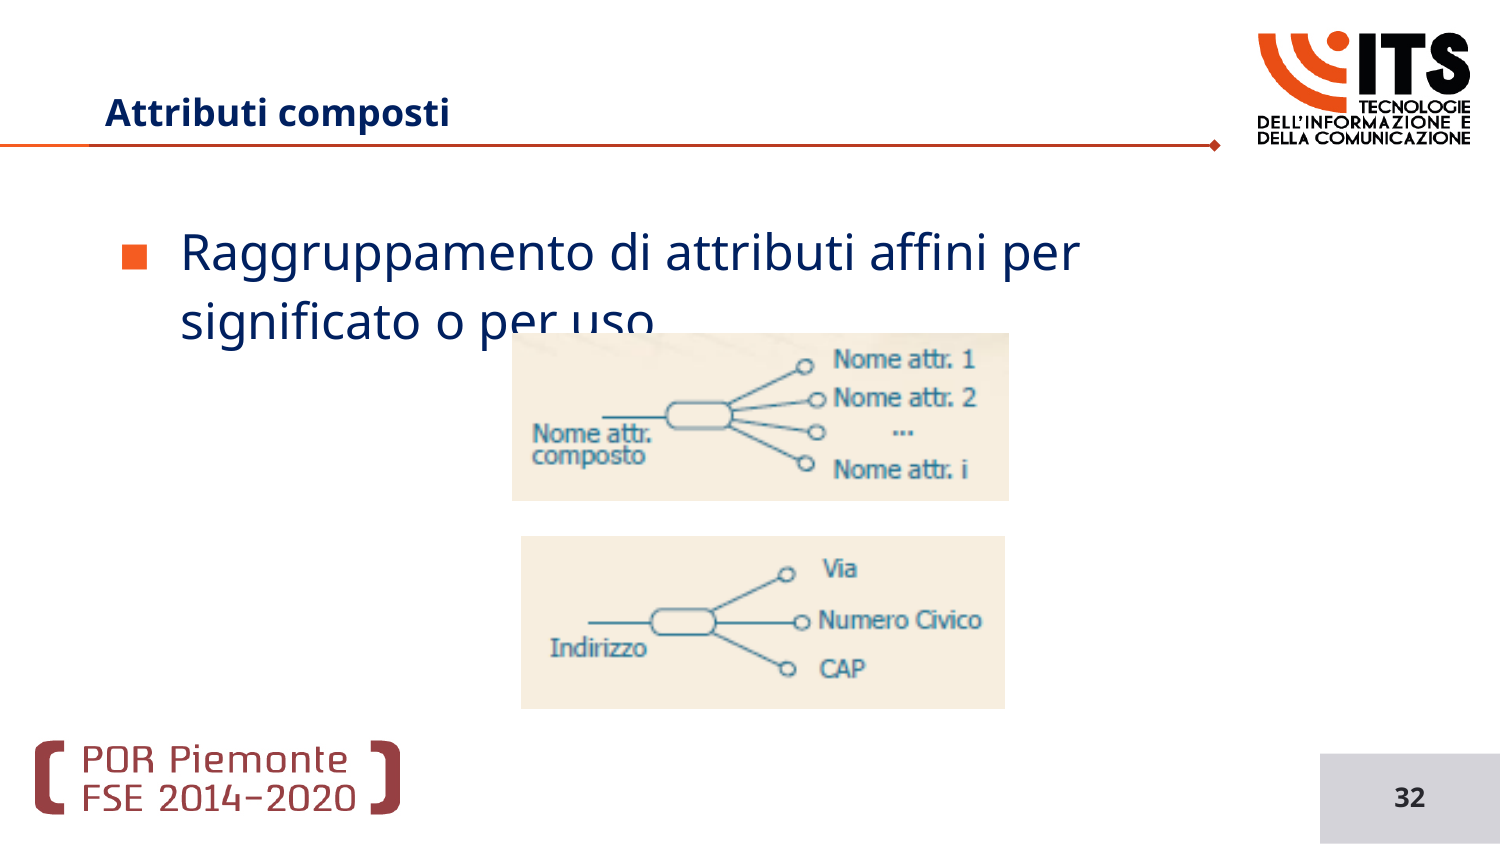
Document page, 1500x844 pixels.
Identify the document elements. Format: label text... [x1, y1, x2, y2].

picture [0, 0, 1500, 844]
list Raggruppamento di attributi affini per significato o per uso [90, 196, 1320, 681]
title Attributi composti [90, 59, 1215, 150]
slide_number 32 [1320, 753, 1500, 844]
